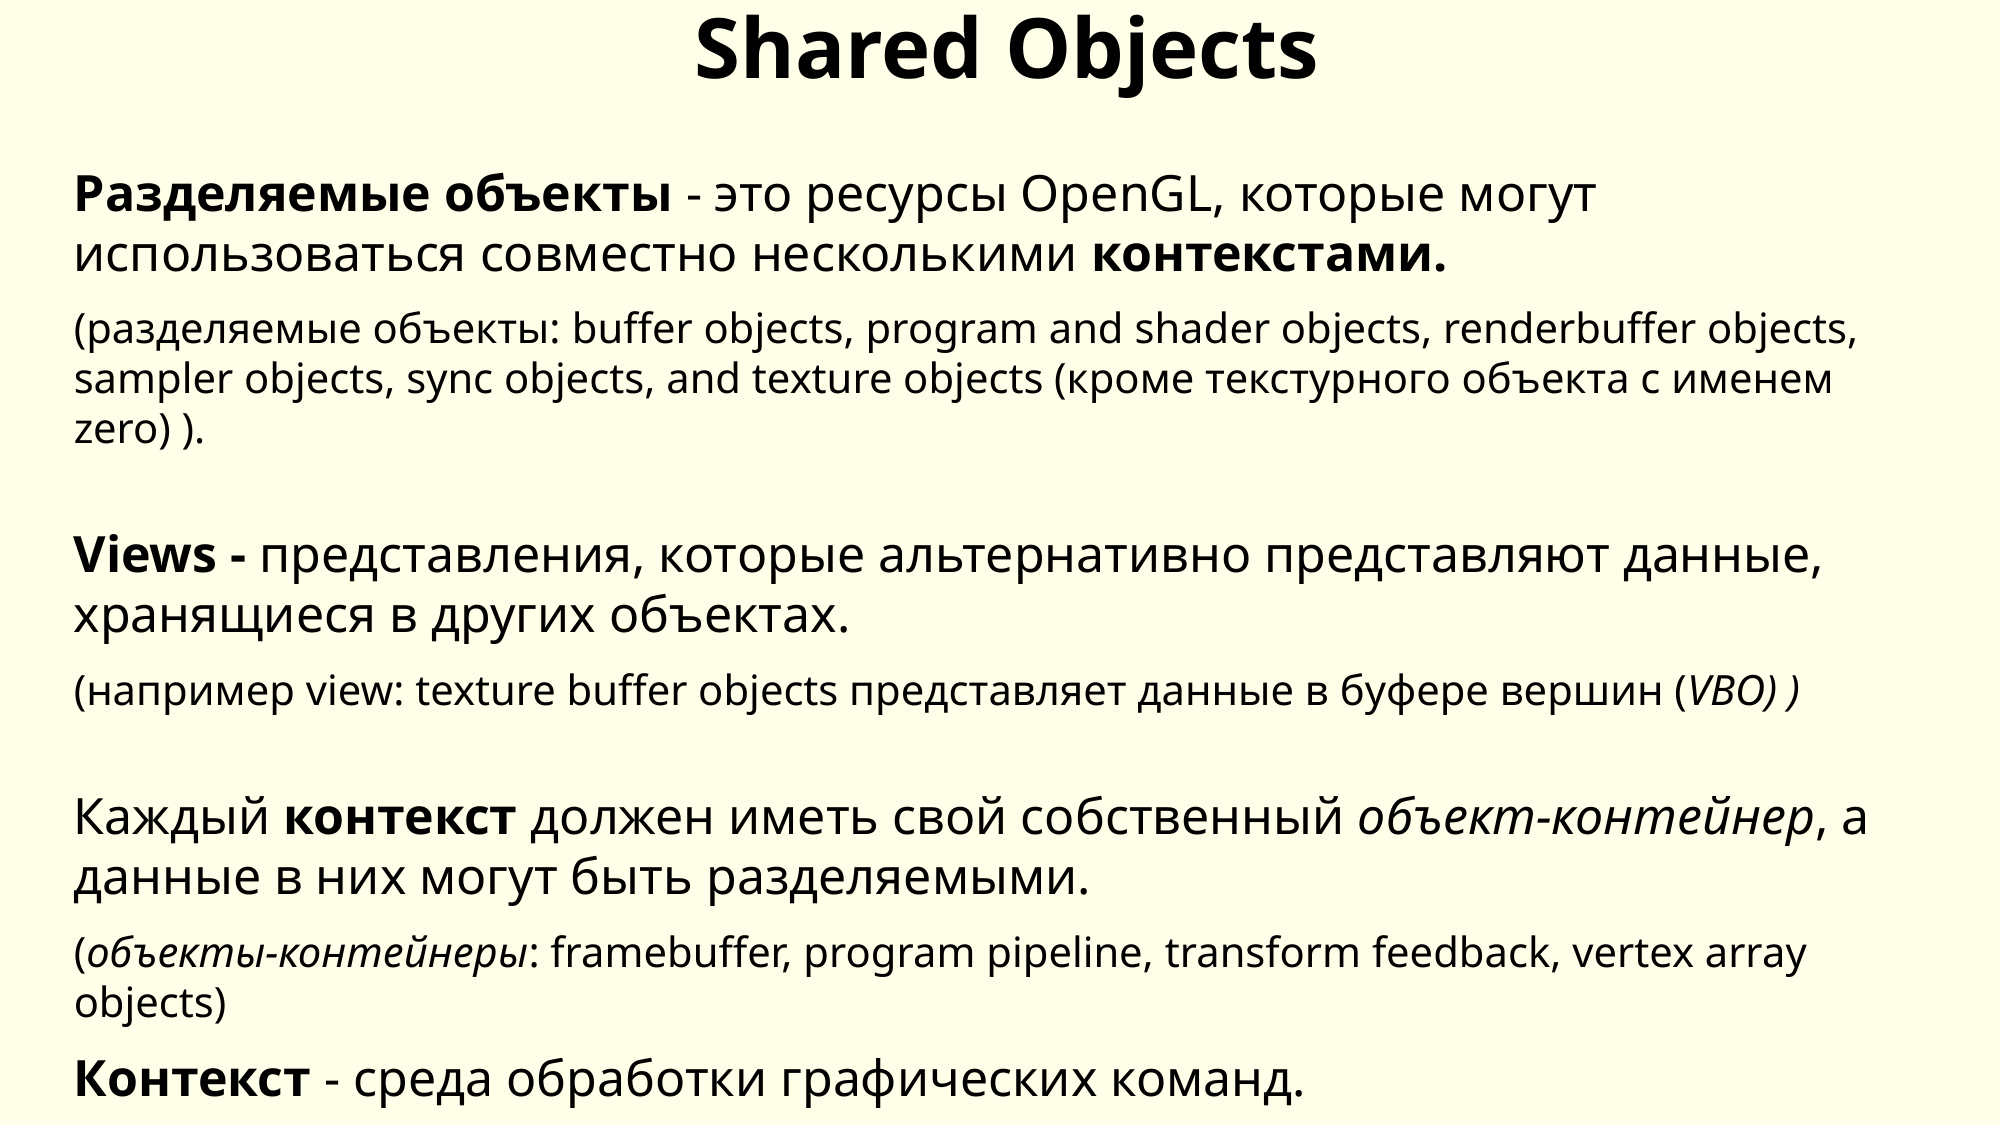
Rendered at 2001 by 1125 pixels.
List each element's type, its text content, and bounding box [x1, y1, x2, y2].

title Shared Objects [14, 0, 2000, 104]
subtitle Разделяемые объекты - это ресурсы OpenGL, которые могут использоваться совместно несколькими контекстами. (разделяемые объекты: buffer objects, program and shader objects, renderbuffer objects, sampler objects, sync objects, and texture objects (кроме текстурного объекта с именем zero) ). Views - представления, которые альтернативно представляют данные, хранящиеся в других объектах. (например view: texture buffer objects представляет данные в буфере вершин (VBO) ) Каждый контекст должен иметь свой собственный объект-контейнер, а данные в них могут быть разделяемыми. (объекты-контейнеры: framebuffer, program pipeline, transform feedback, vertex array objects) Контекст - среда обработки графических команд. [58, 153, 1948, 1016]
